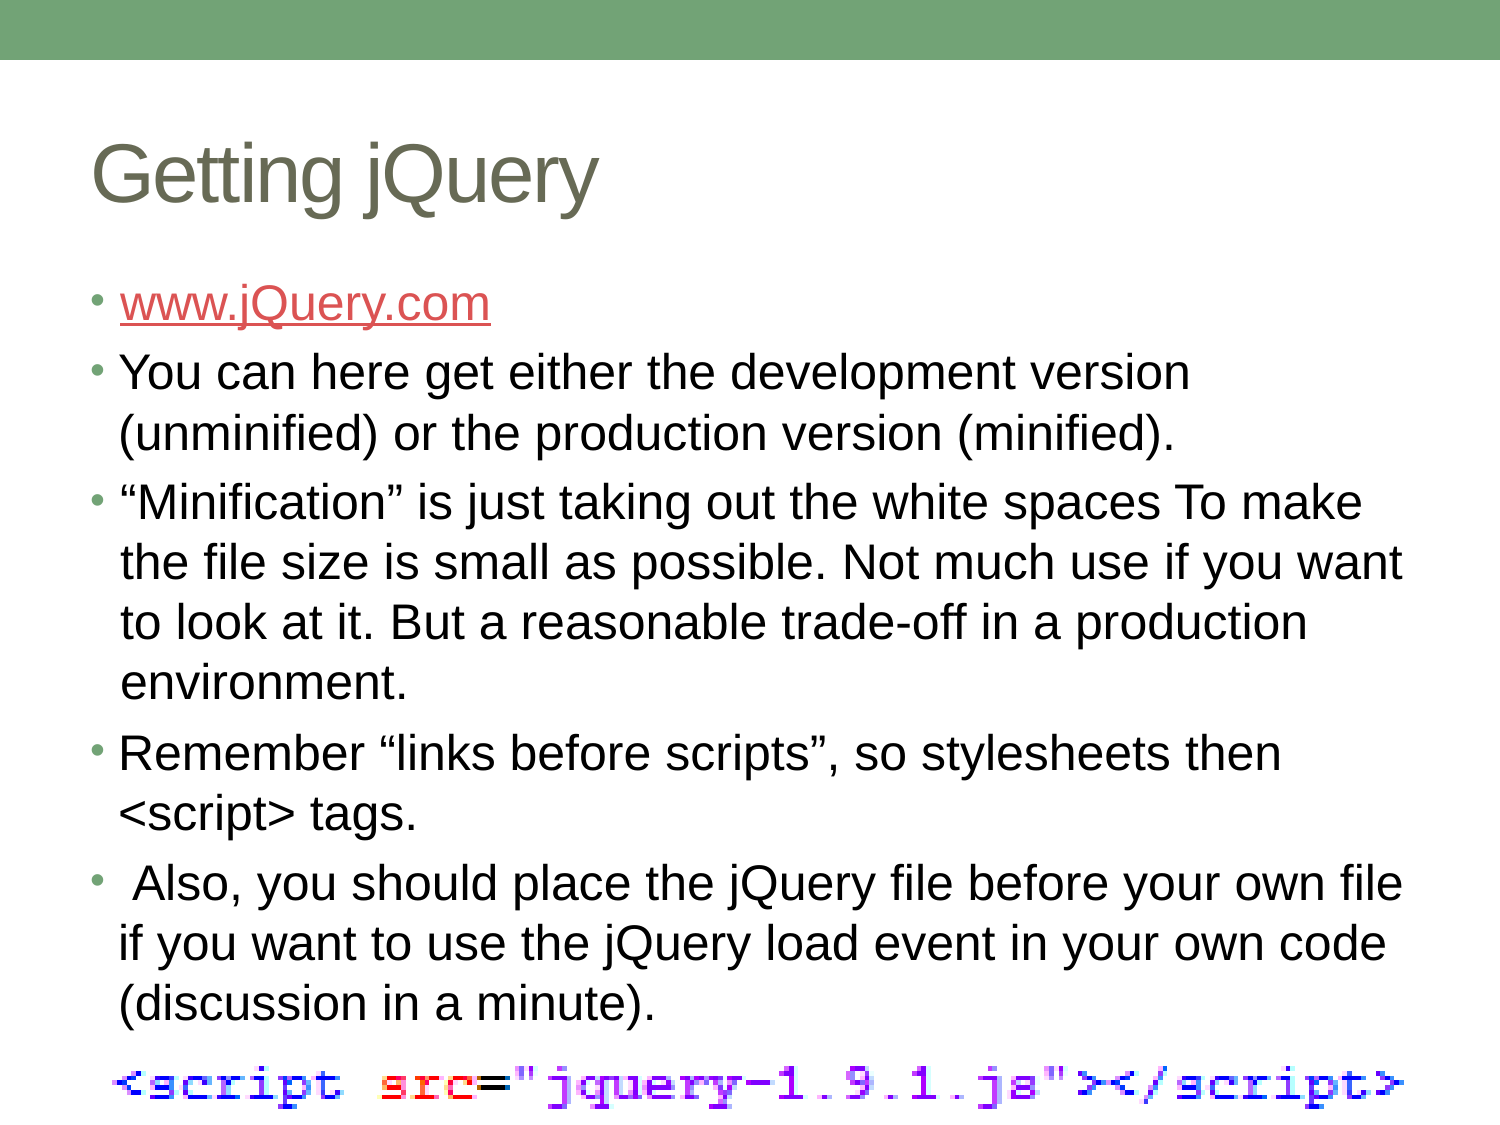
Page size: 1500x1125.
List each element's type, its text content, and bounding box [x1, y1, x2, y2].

picture [42, 1059, 1447, 1116]
title Getting jQuery [75, 87, 1425, 250]
list www.jQuery.com You can here get either the development version (unminified) or the production version (minified). “Minification” is just taking out the white spaces To make the file size is small as possible. Not much use if you want to look at it. But a reasonable trade‐off in a production environment. Remember “links before scripts”, so stylesheets then <script> tags. Also, you should place the jQuery file before your own file if you want to use the jQuery load event in your own code (discussion in a minute). [75, 262, 1425, 1056]
